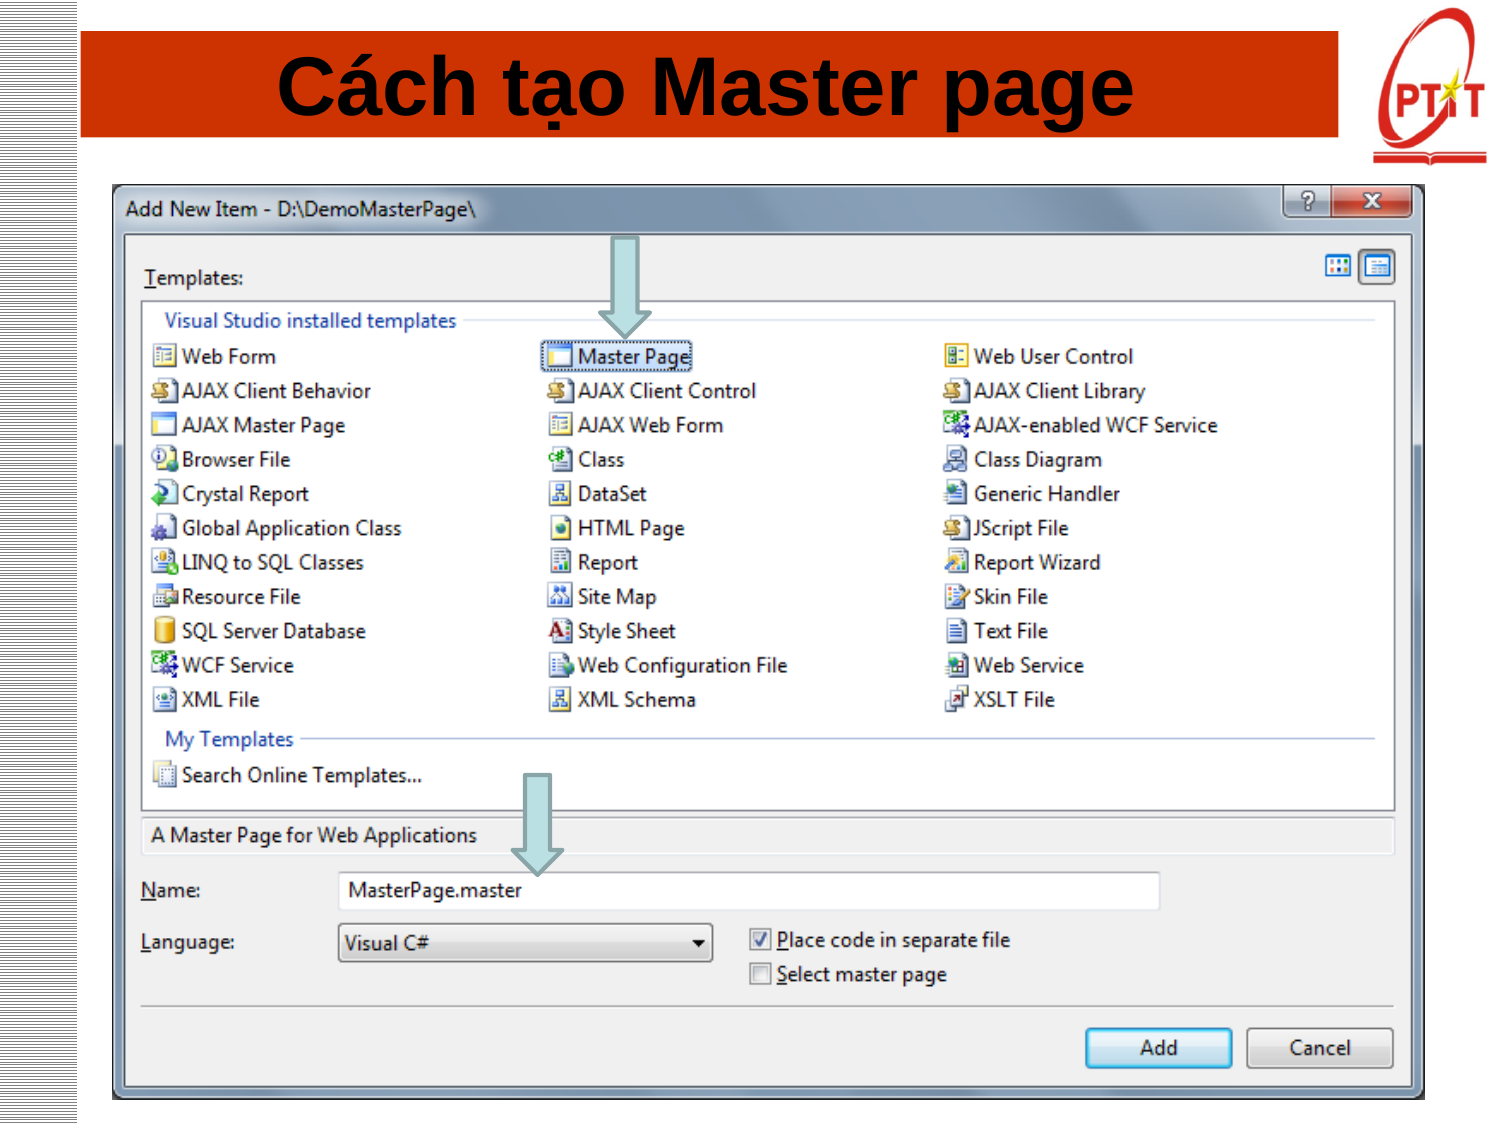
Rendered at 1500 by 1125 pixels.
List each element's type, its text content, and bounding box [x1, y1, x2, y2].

title Cách tạo Master page [75, 24, 1338, 138]
picture [112, 184, 1426, 1101]
picture [1373, 0, 1489, 167]
